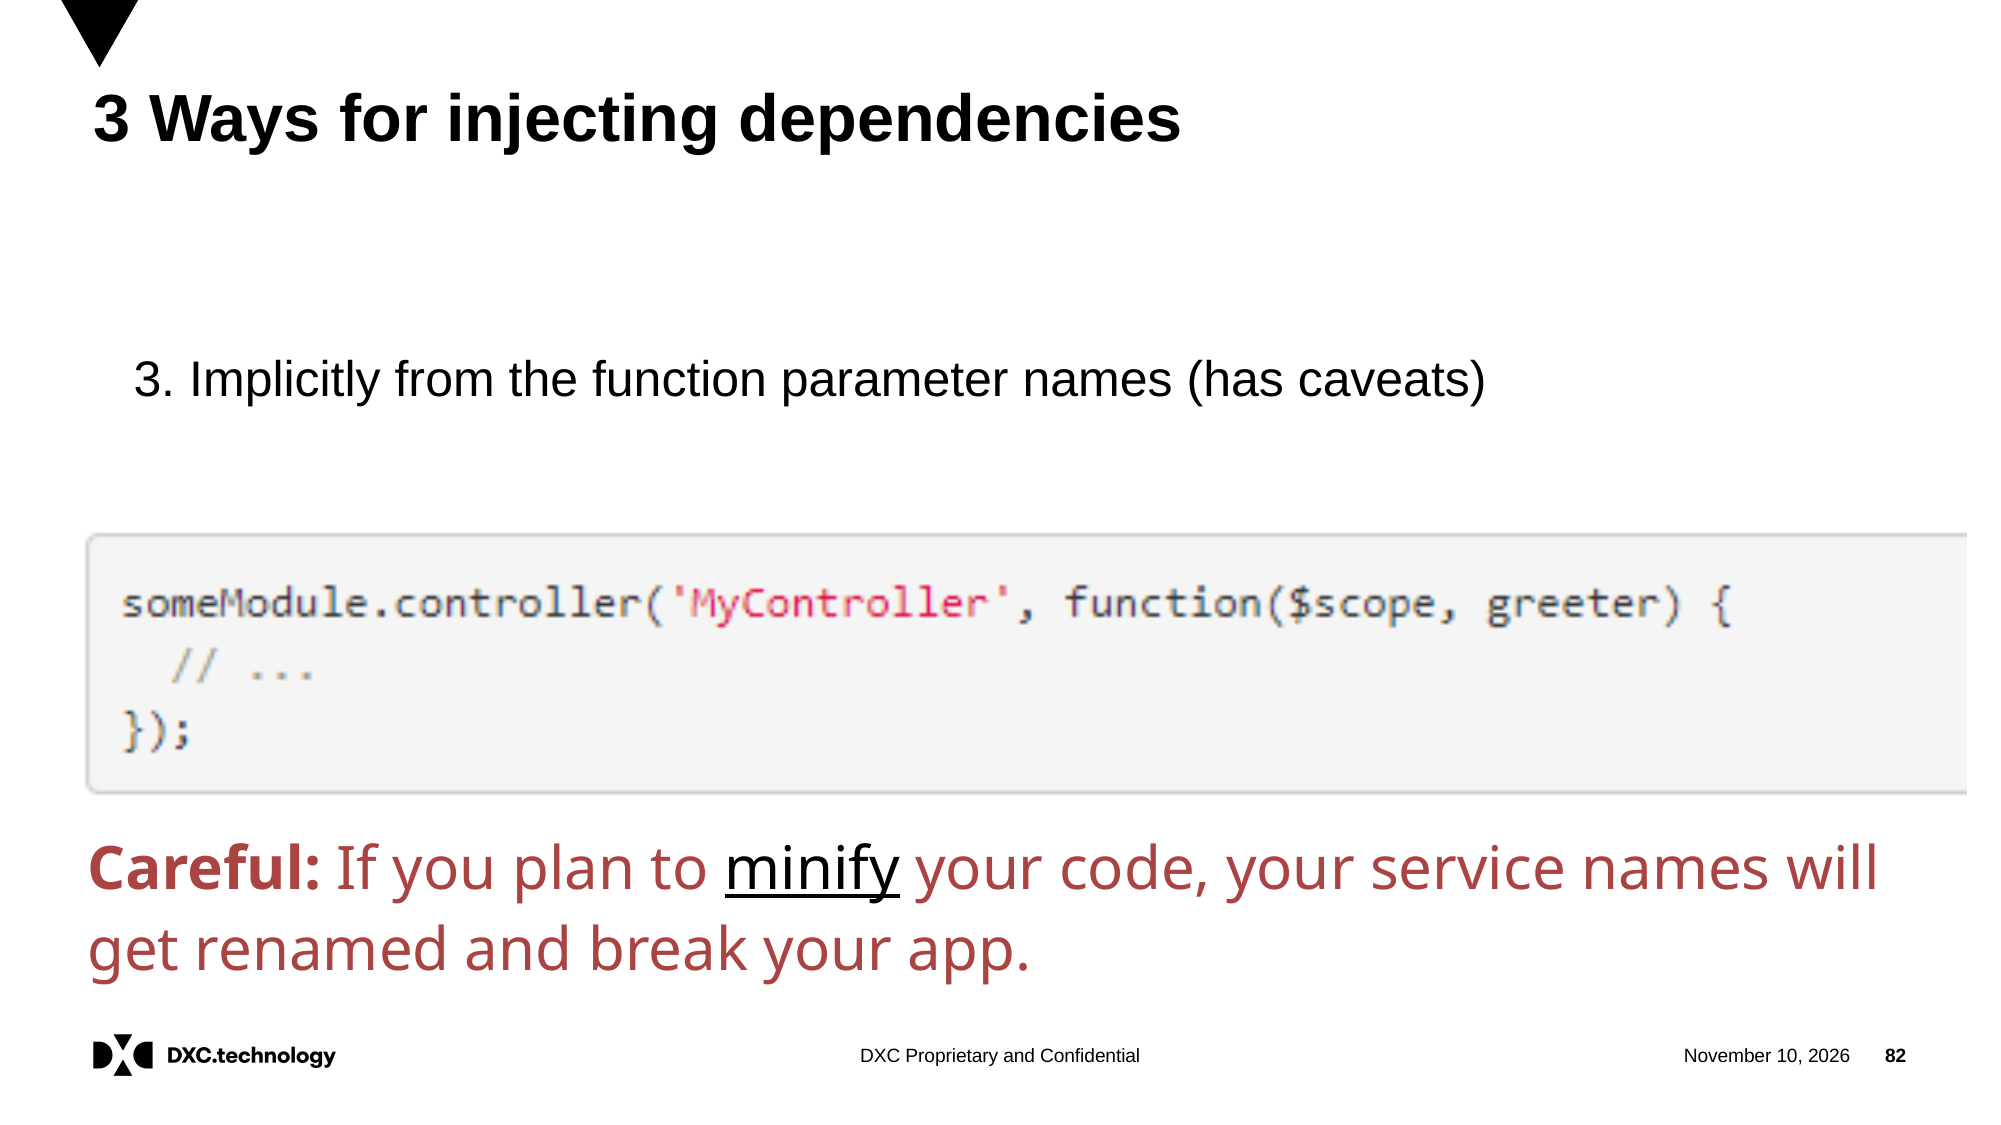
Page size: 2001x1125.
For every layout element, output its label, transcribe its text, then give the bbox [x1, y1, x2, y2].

picture [59, 502, 1967, 827]
title 3 Ways for injecting dependencies [93, 87, 1907, 282]
list 3. Implicitly from the function parameter names (has caveats) [85, 827, 1967, 1060]
list 3. Implicitly from the function parameter names (has caveats) [85, 346, 1967, 502]
text_box Careful: If you plan to minify your code, your service names will get renamed and break your app. [72, 827, 1928, 991]
